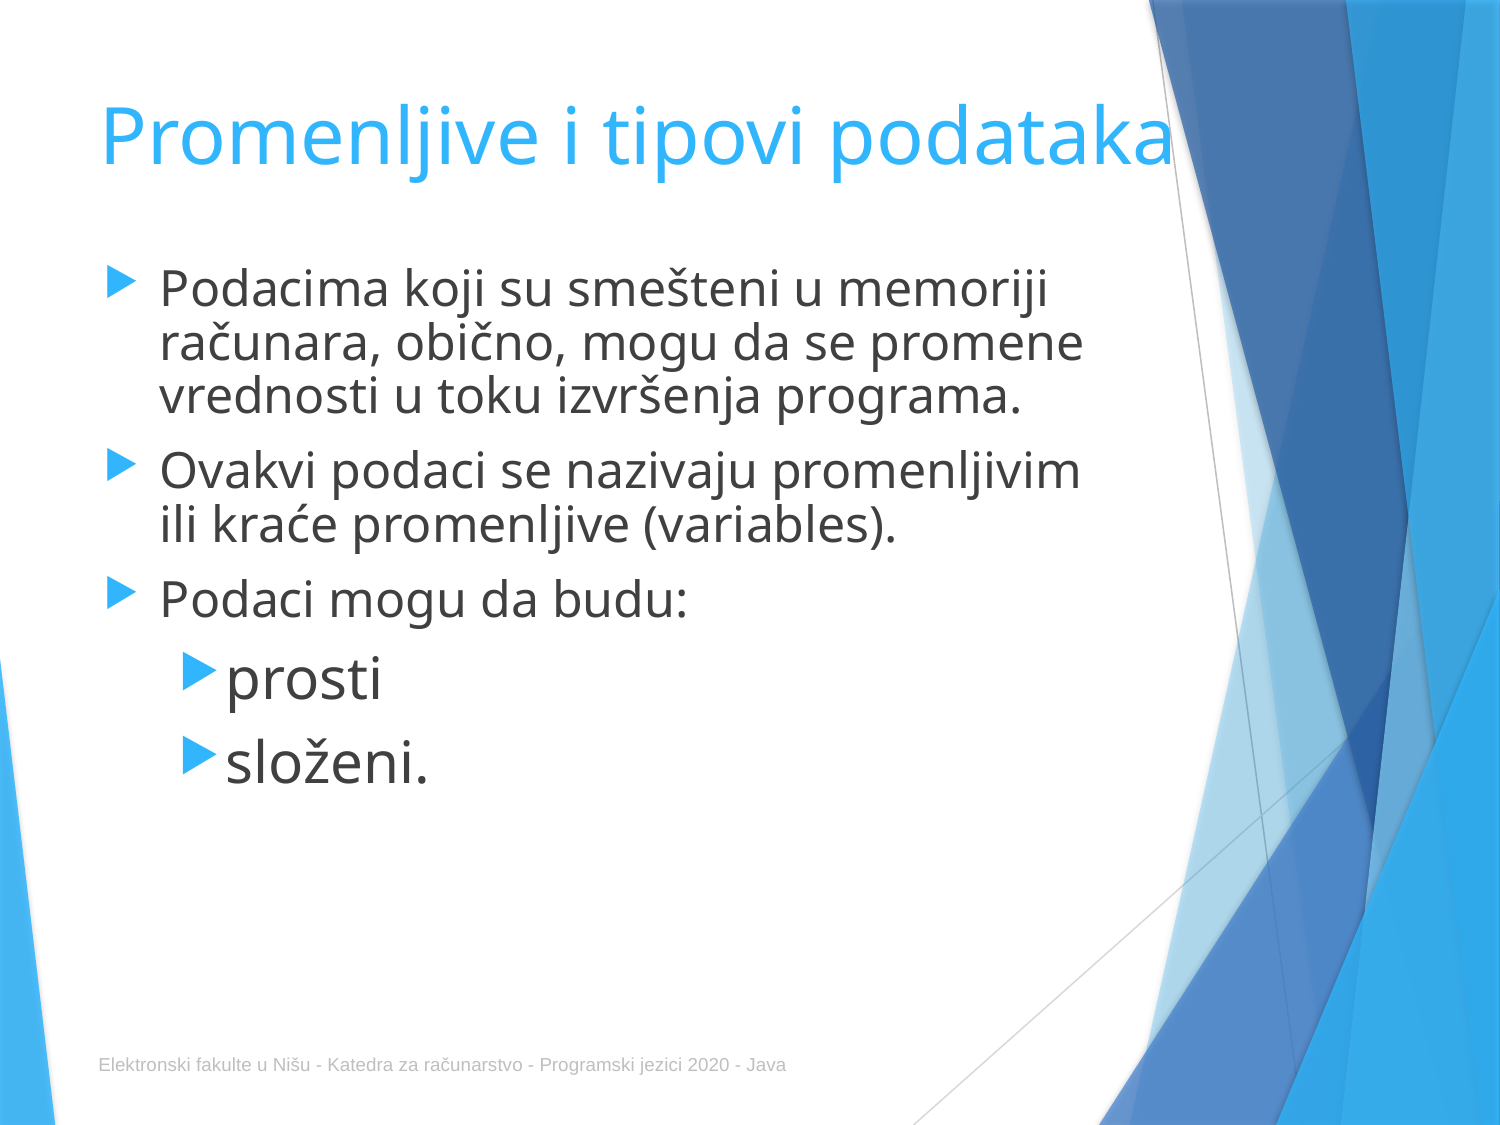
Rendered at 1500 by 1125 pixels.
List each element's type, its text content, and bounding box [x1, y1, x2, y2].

footer Elektronski fakulte u Nišu - Katedra za računarstvo - Programski jezici 2020 - Java [83, 1034, 1141, 1094]
list Podacima koji su smešteni u memoriji računara, obično, mogu da se promene vrednosti u toku izvršenja programa. Ovakvi podaci se nazivaju promenljivim ili kraće promenljive (variables). Podaci mogu da budu: prosti složeni. [88, 255, 1117, 929]
title Promenljive i tipovi podataka [84, 78, 1388, 321]
